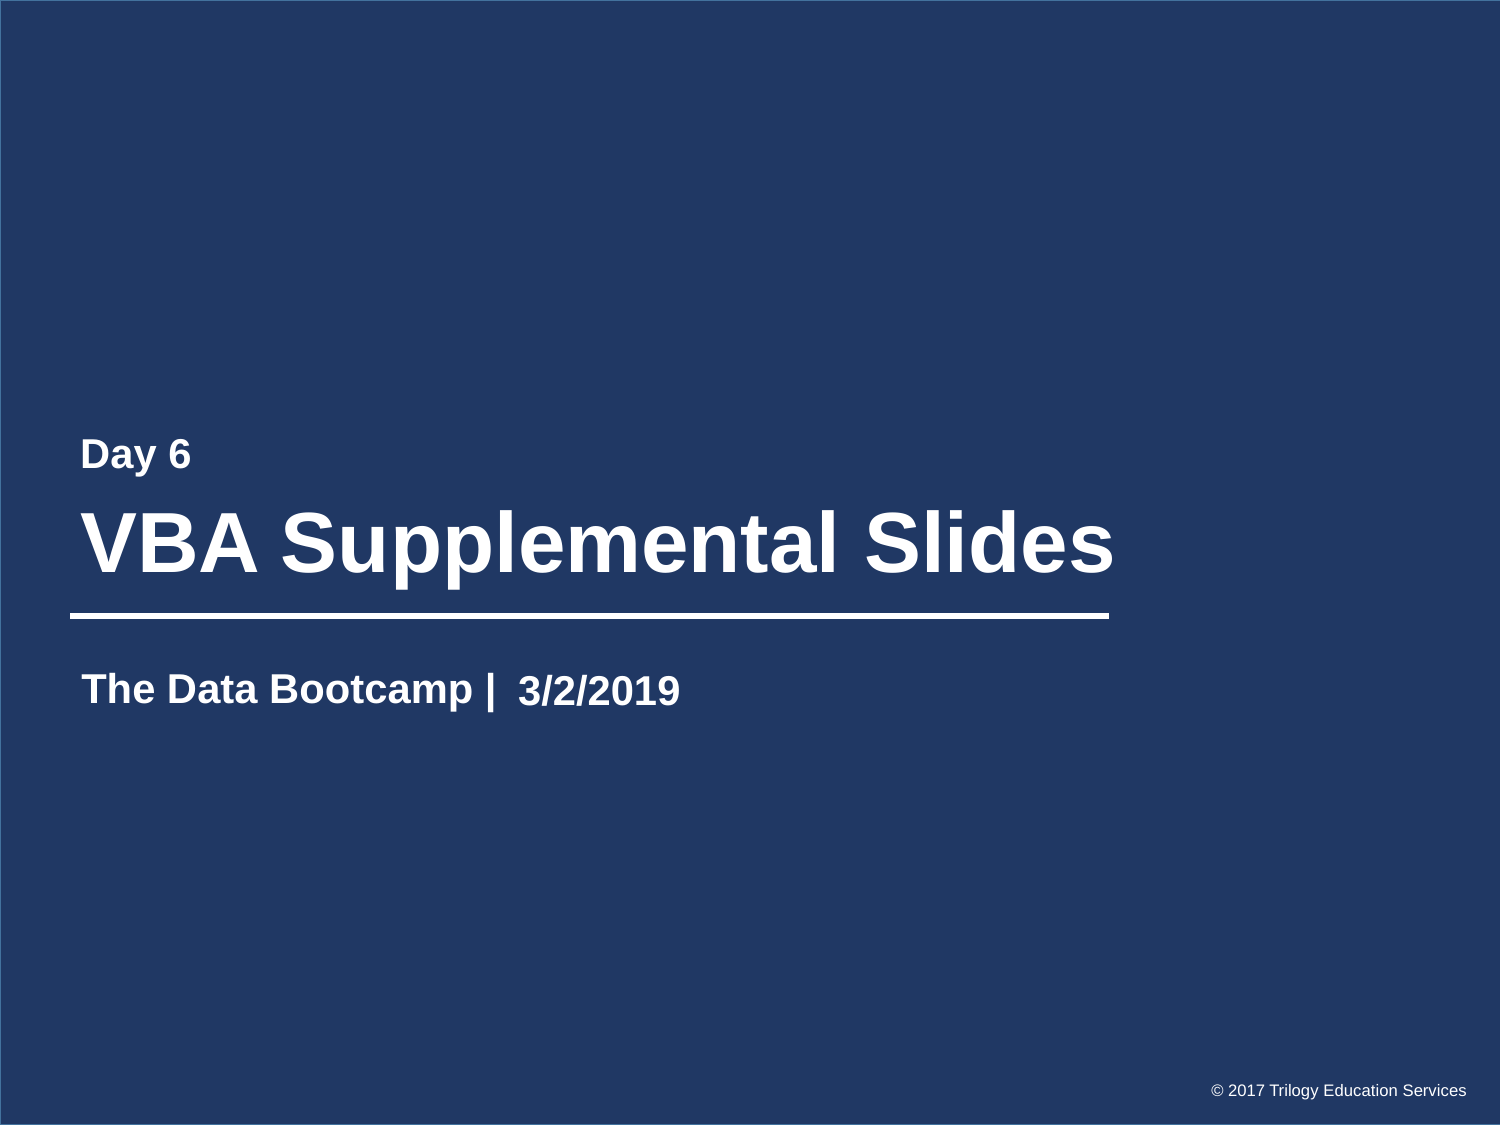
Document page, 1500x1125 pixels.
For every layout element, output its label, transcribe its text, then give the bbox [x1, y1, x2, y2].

list Day 6 [65, 424, 509, 488]
text_box 3/2/2019 [503, 661, 876, 725]
title VBA Supplemental Slides [65, 473, 1416, 617]
text_box The Data Bootcamp | [69, 650, 508, 725]
